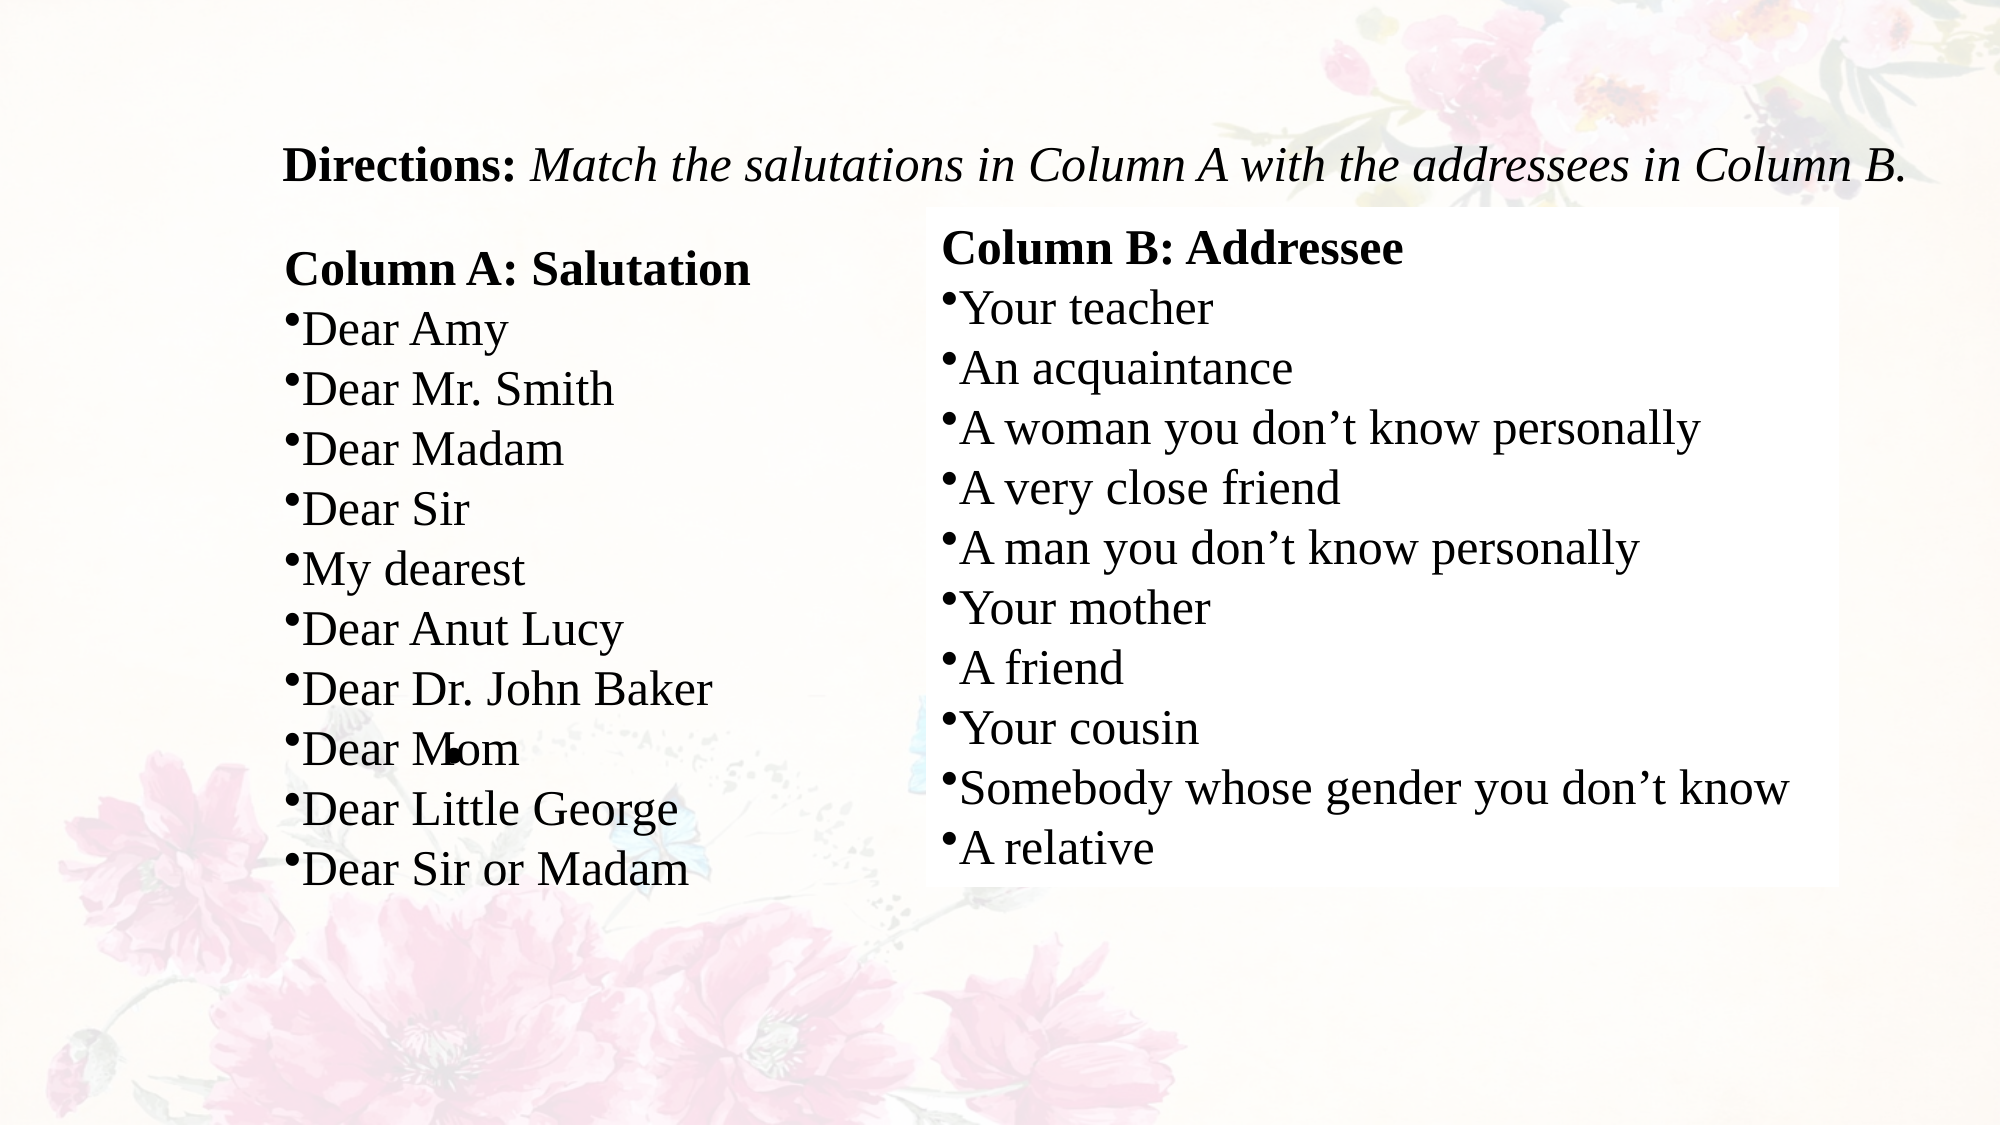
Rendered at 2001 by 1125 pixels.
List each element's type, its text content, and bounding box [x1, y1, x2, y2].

text_box Column A: Salutation Dear Amy Dear Mr. Smith Dear Madam Dear Sir My dearest Dear Anut Lucy Dear Dr. John Baker Dear Mom Dear Little George Dear Sir or Madam [269, 118, 883, 949]
text_box Directions: Match the salutations in Column A with the addressees in Column B. [883, 124, 1924, 245]
text_box Column B: Addressee Your teacher An acquaintance A woman you don’t know personally A very close friend A man you don’t know personally Your mother A friend Your cousin Somebody whose gender you don’t know A relative [926, 207, 1840, 887]
title [137, 59, 1863, 278]
list [429, 719, 1840, 1125]
